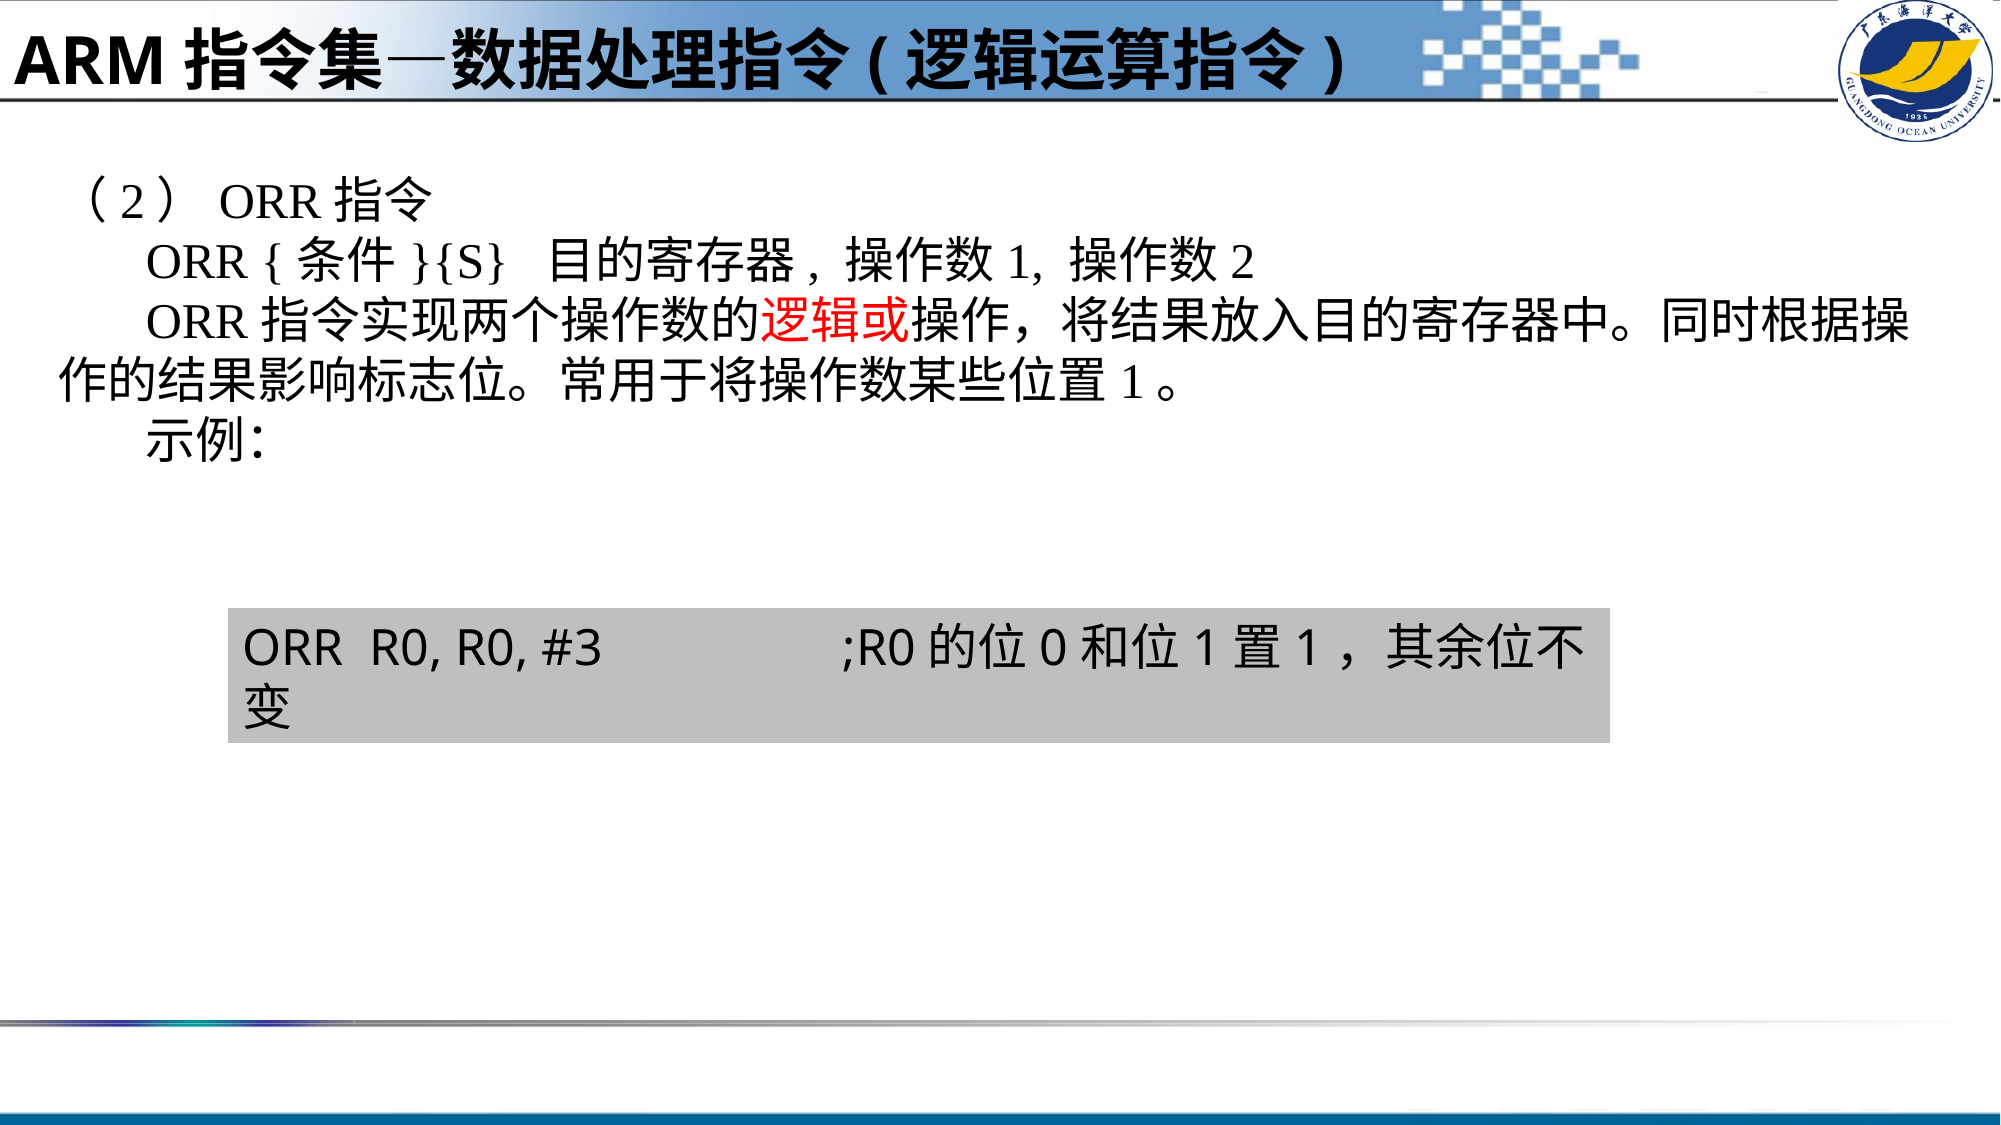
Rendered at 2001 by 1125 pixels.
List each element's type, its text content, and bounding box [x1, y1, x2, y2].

picture [0, 0, 2001, 1115]
slide_number [0, 1022, 229, 1099]
text_box （2）ORR指令 ORR {条件}{S} 目的寄存器, 操作数1, 操作数2 ORR指令实现两个操作数的逻辑或操作，将结果放入目的寄存器中。同时根据操作的结果影响标志位。常用于将操作数某些位置1。 示例： [43, 160, 1934, 476]
text_box ORR R0, R0, #3 ;R0的位0和位1置1，其余位不变 [228, 608, 1611, 743]
text_box ARM指令集—数据处理指令(逻辑运算指令) [0, 3, 1485, 113]
